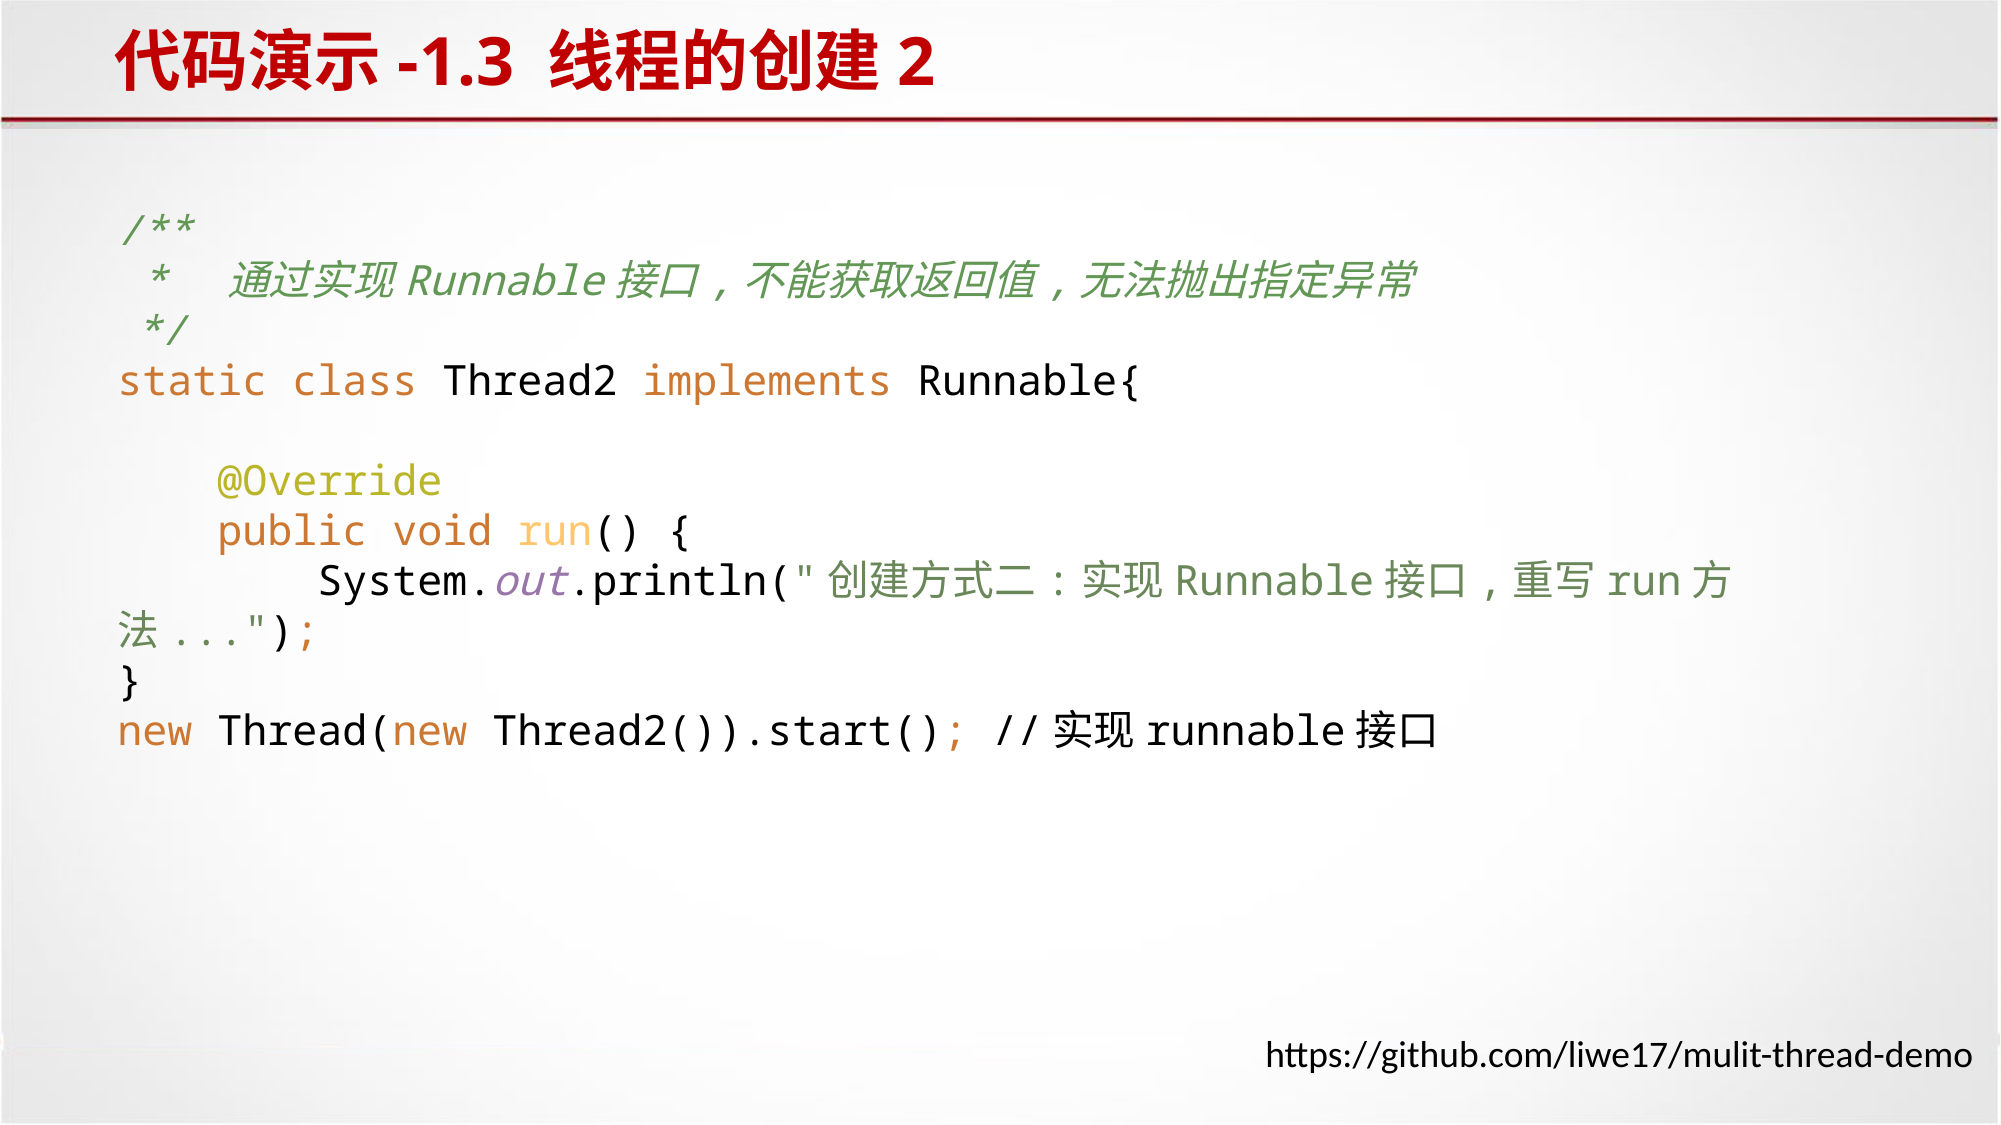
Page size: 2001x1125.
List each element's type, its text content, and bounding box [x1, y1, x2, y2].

title 代码演示-1.3 线程的创建2 [99, 11, 1922, 106]
picture [0, 0, 2001, 1125]
text_box /** * 通过实现Runnable接口,不能获取返回值,无法抛出指定异常 */ static class Thread2 implements Runnable{ @Override public void run() { System.out.println("创建方式二:实现Runnable接口,重写run方法..."); } new Thread(new Thread2()).start(); //实现runnable接口 [102, 196, 1839, 762]
